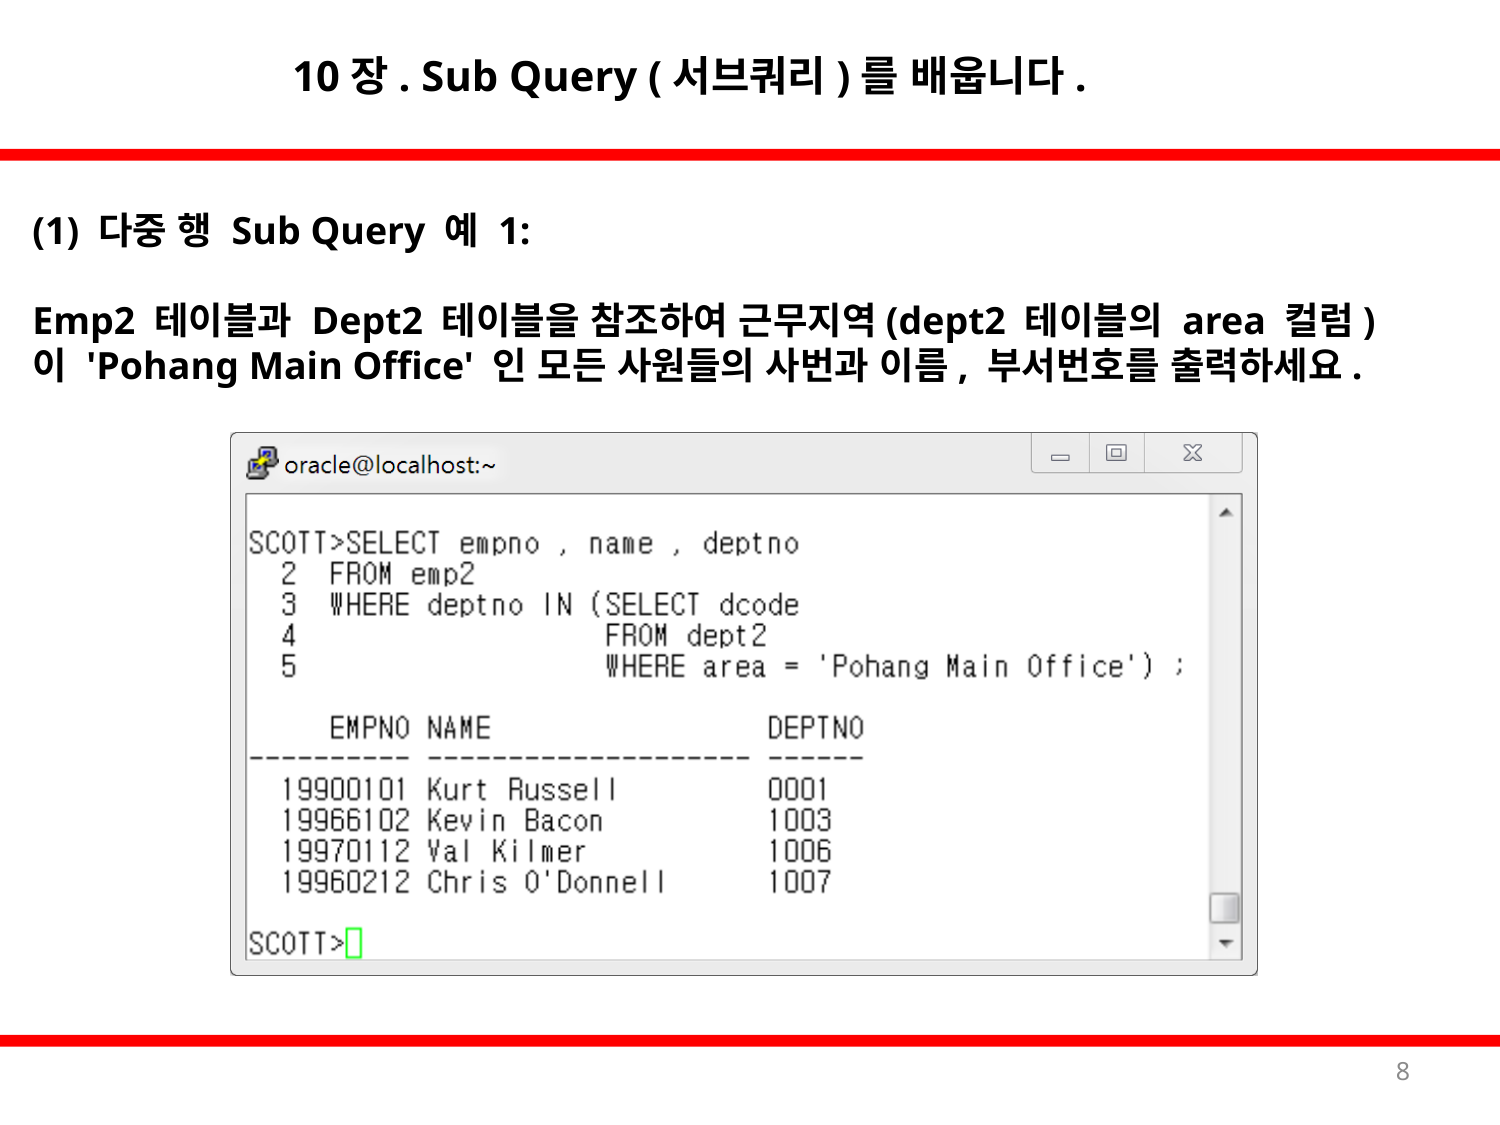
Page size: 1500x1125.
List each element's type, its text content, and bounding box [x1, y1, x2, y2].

slide_number 8 [1074, 1042, 1425, 1103]
picture [229, 432, 1259, 977]
text_box [0, 1033, 1500, 1049]
text_box 10장. Sub Query (서브쿼리)를 배웁니다. [275, 0, 1213, 151]
text_box (1) 다중 행 Sub Query 예 1: Emp2 테이블과 Dept2 테이블을 참조하여 근무지역(dept2 테이블의 area 컬럼)이 'Pohang Main Office' 인 모든 사원들의 사번과 이름, 부서번호를 출력하세요. [16, 182, 1461, 411]
text_box [0, 147, 1500, 163]
